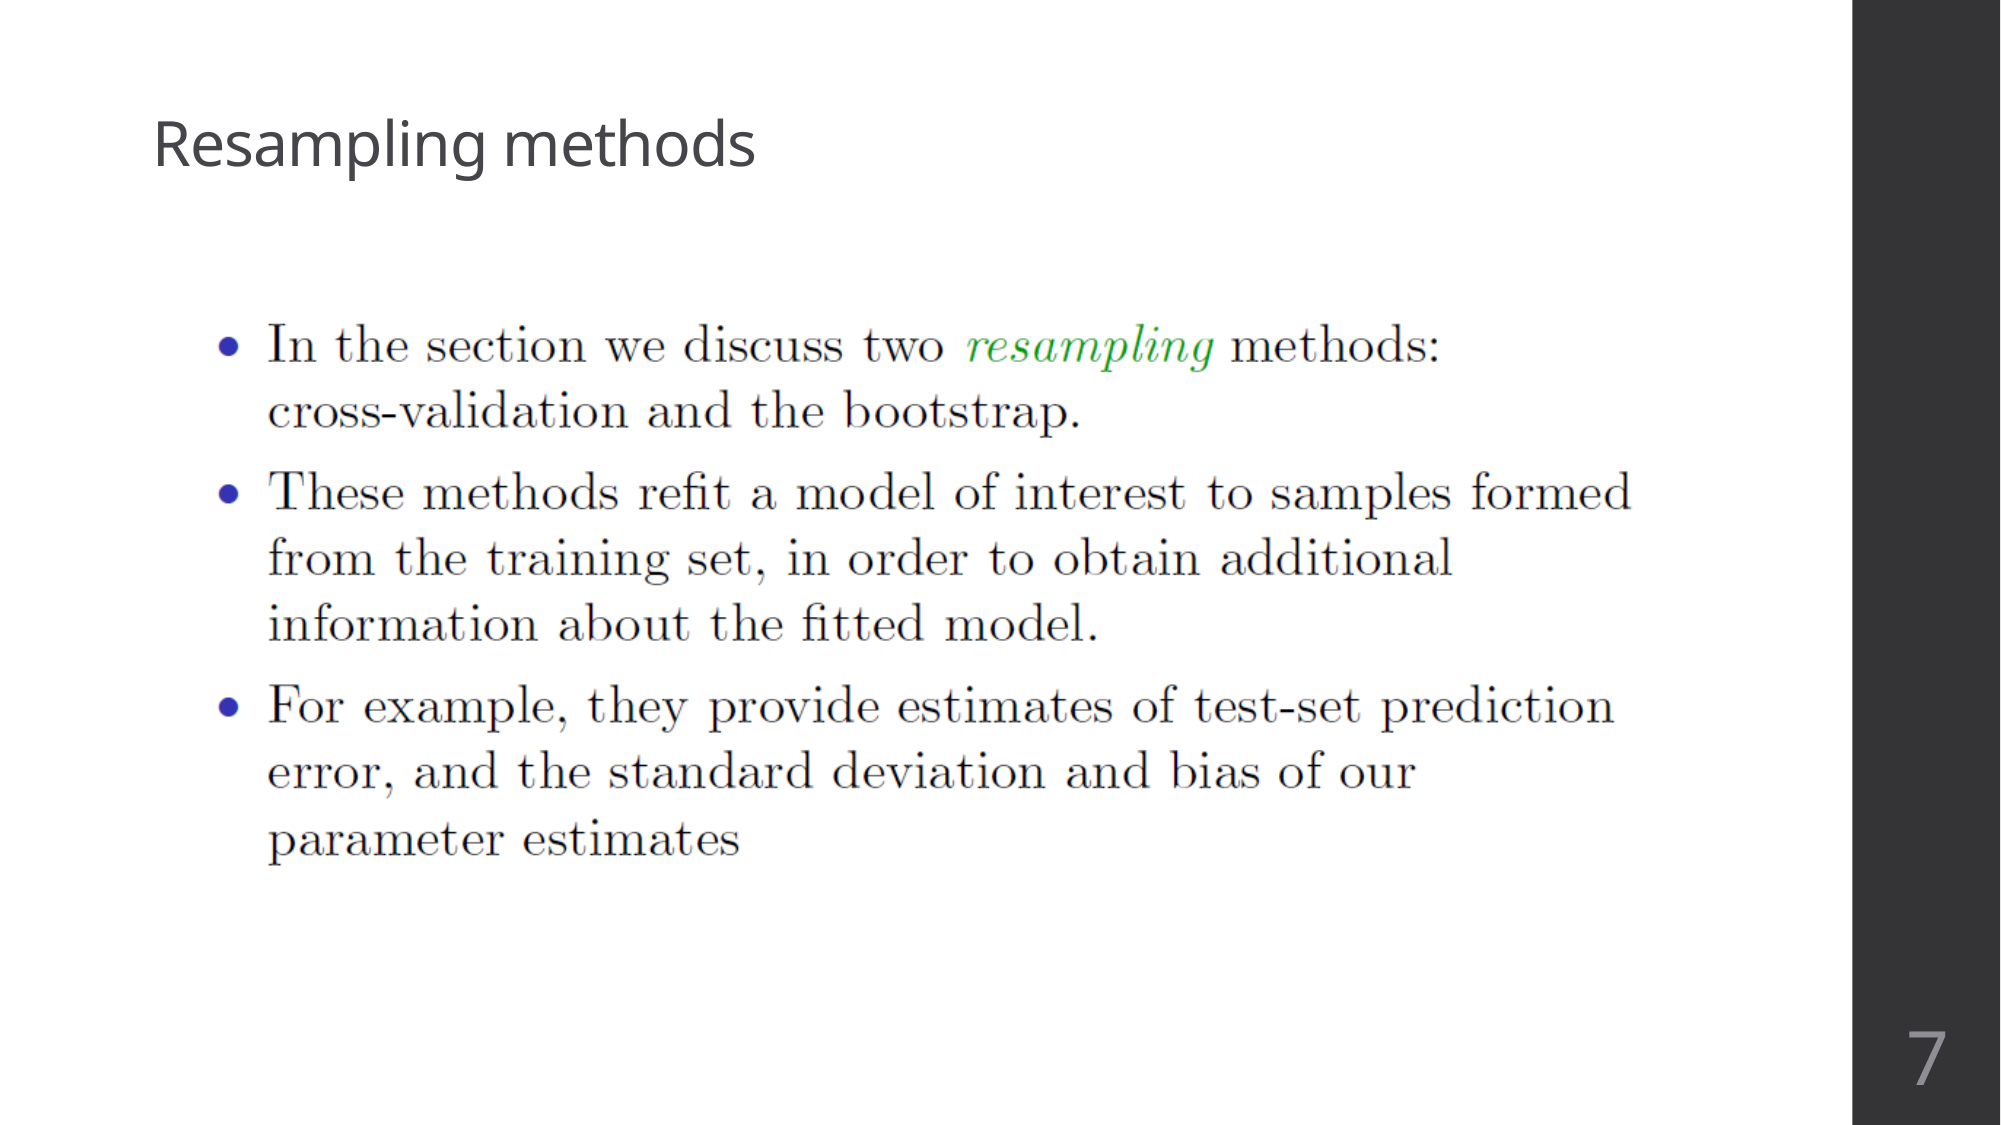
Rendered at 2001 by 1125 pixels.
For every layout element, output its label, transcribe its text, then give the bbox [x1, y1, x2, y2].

title Resampling methods [137, 59, 1863, 187]
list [196, 289, 1698, 946]
slide_number 7 [1852, 1012, 2000, 1110]
